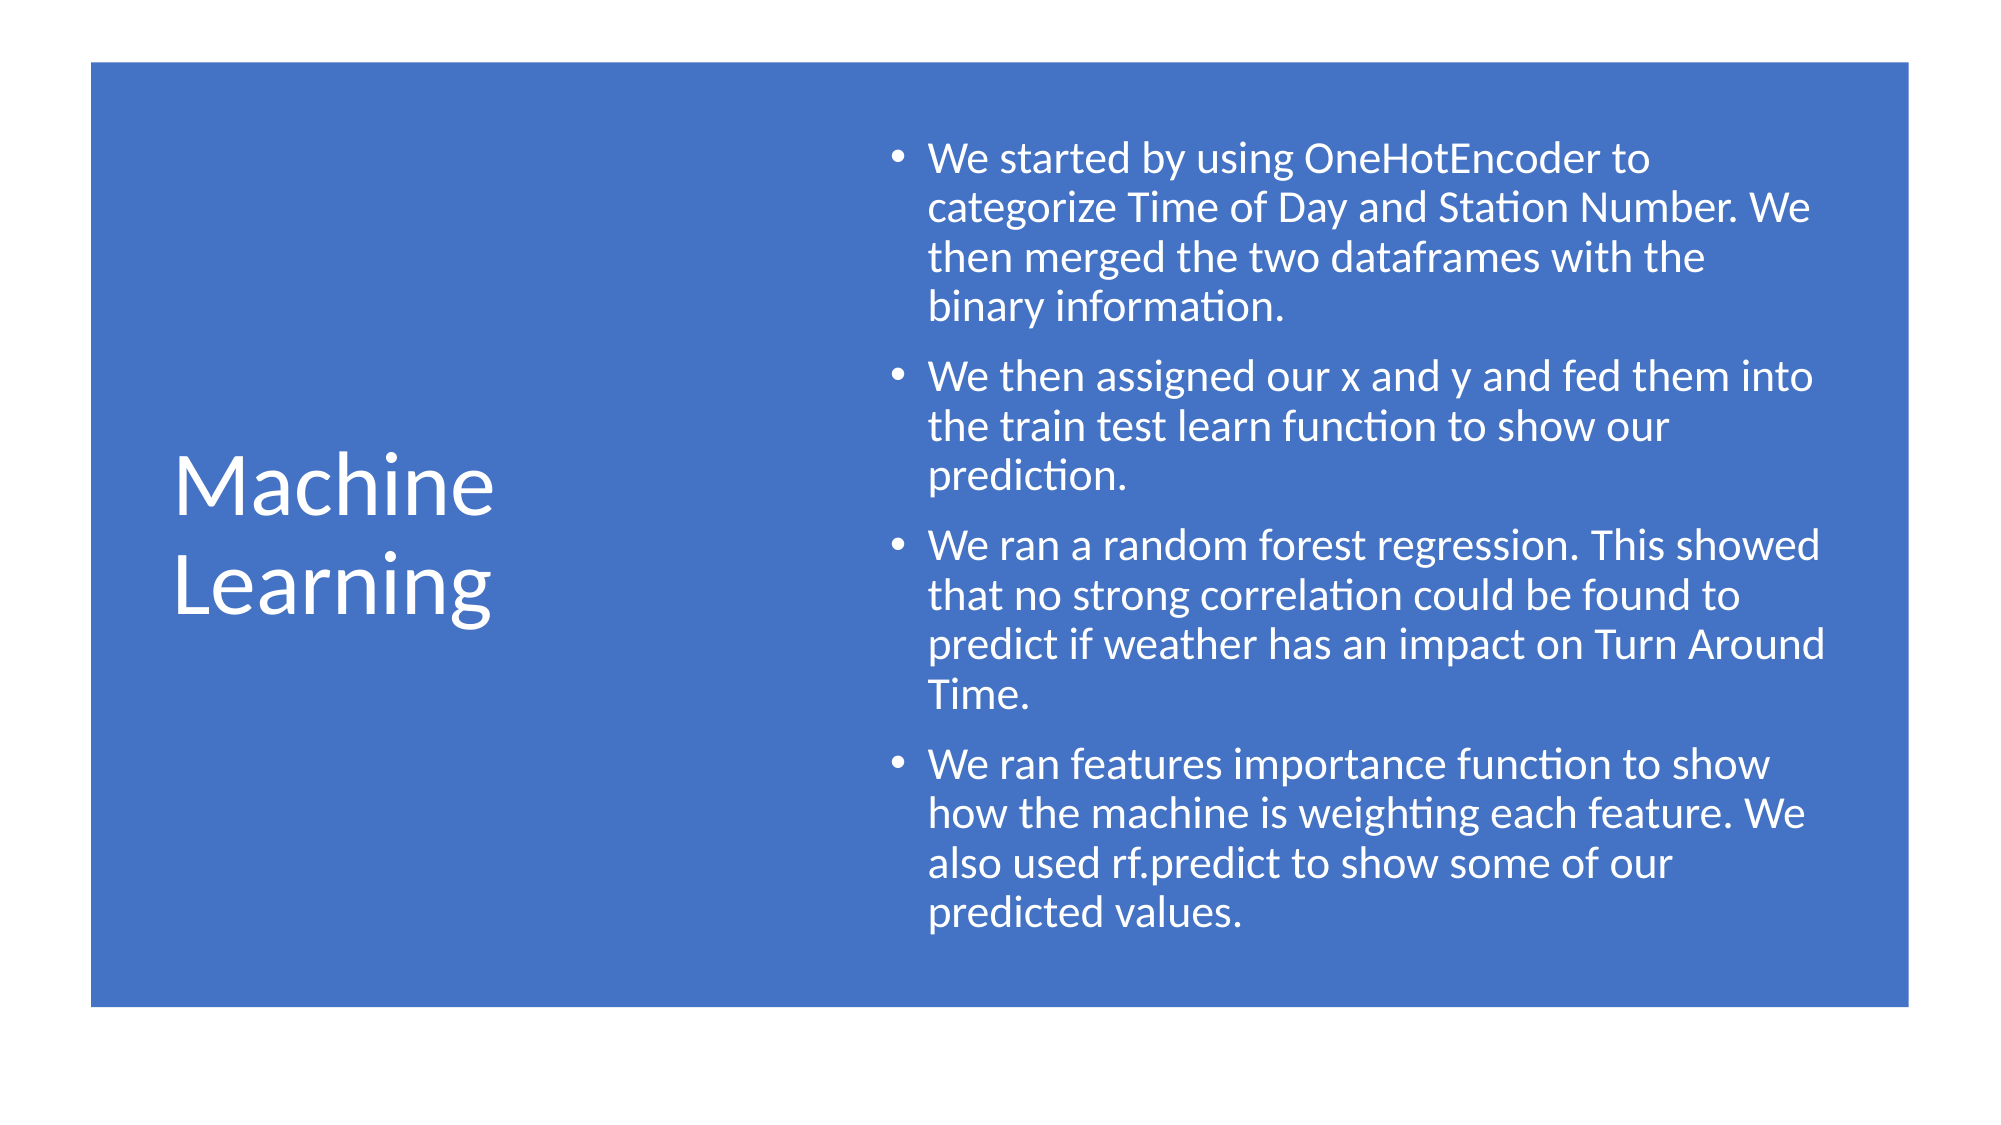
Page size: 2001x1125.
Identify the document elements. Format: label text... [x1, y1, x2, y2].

list We started by using OneHotEncoder to categorize Time of Day and Station Number. We then merged the two dataframes with the binary information. We then assigned our x and y and fed them into the train test learn function to show our prediction. We ran a random forest regression. This showed that no strong correlation could be found to predict if weather has an impact on Turn Around Time. We ran features importance function to show how the machine is weighting each feature. We also used rf.predict to show some of our predicted values. [875, 117, 1843, 954]
text_box [90, 61, 1910, 1008]
title Machine Learning [157, 117, 776, 954]
